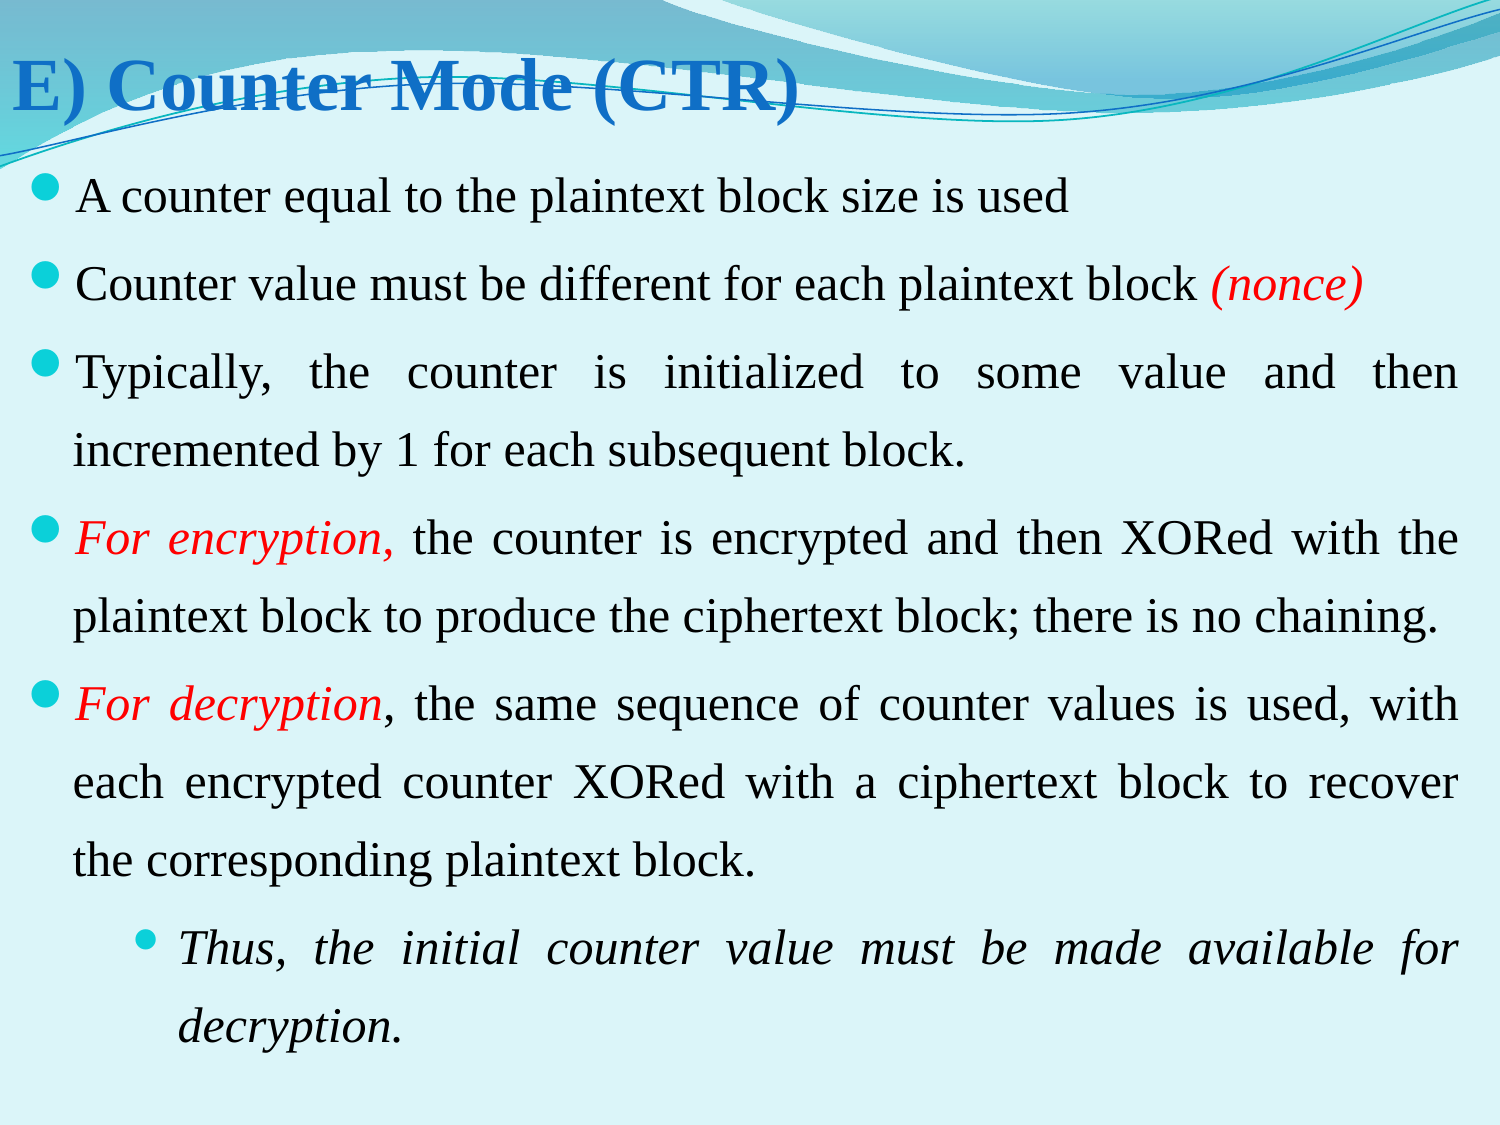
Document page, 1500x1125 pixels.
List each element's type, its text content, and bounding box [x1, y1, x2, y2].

list A counter equal to the plaintext block size is used Counter value must be different for each plaintext block (nonce) Typically, the counter is initialized to some value and then incremented by 1 for each subsequent block. For encryption, the counter is encrypted and then XORed with the plaintext block to produce the ciphertext block; there is no chaining. For decryption, the same sequence of counter values is used, with each encrypted counter XORed with a ciphertext block to recover the corresponding plaintext block. Thus, the initial counter value must be made available for decryption. [12, 137, 1476, 1101]
title E) Counter Mode (CTR) [12, 24, 1363, 126]
